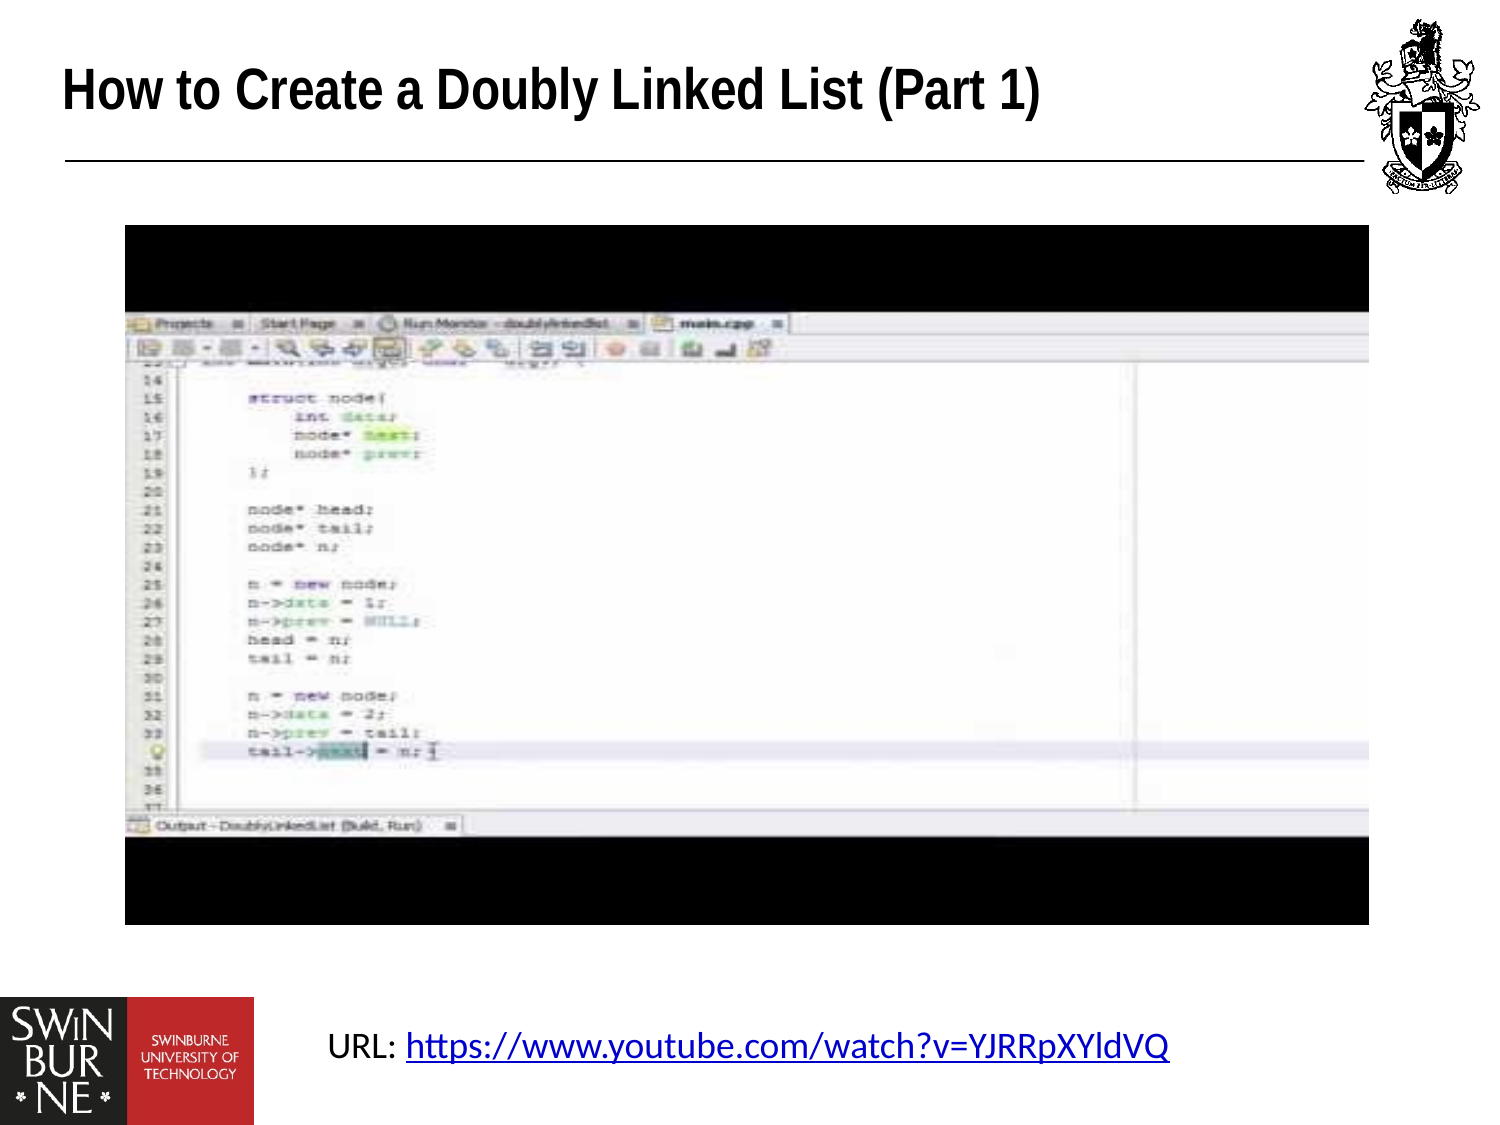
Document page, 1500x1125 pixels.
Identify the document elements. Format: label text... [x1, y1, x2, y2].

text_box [124, 224, 1370, 926]
picture [0, 997, 254, 1125]
title How to Create a Doubly Linked List (Part 1) [62, 51, 1345, 122]
picture [1364, 19, 1481, 194]
text_box URL: https://www.youtube.com/watch?v=YJRRpXYldVQ [312, 1013, 1345, 1074]
